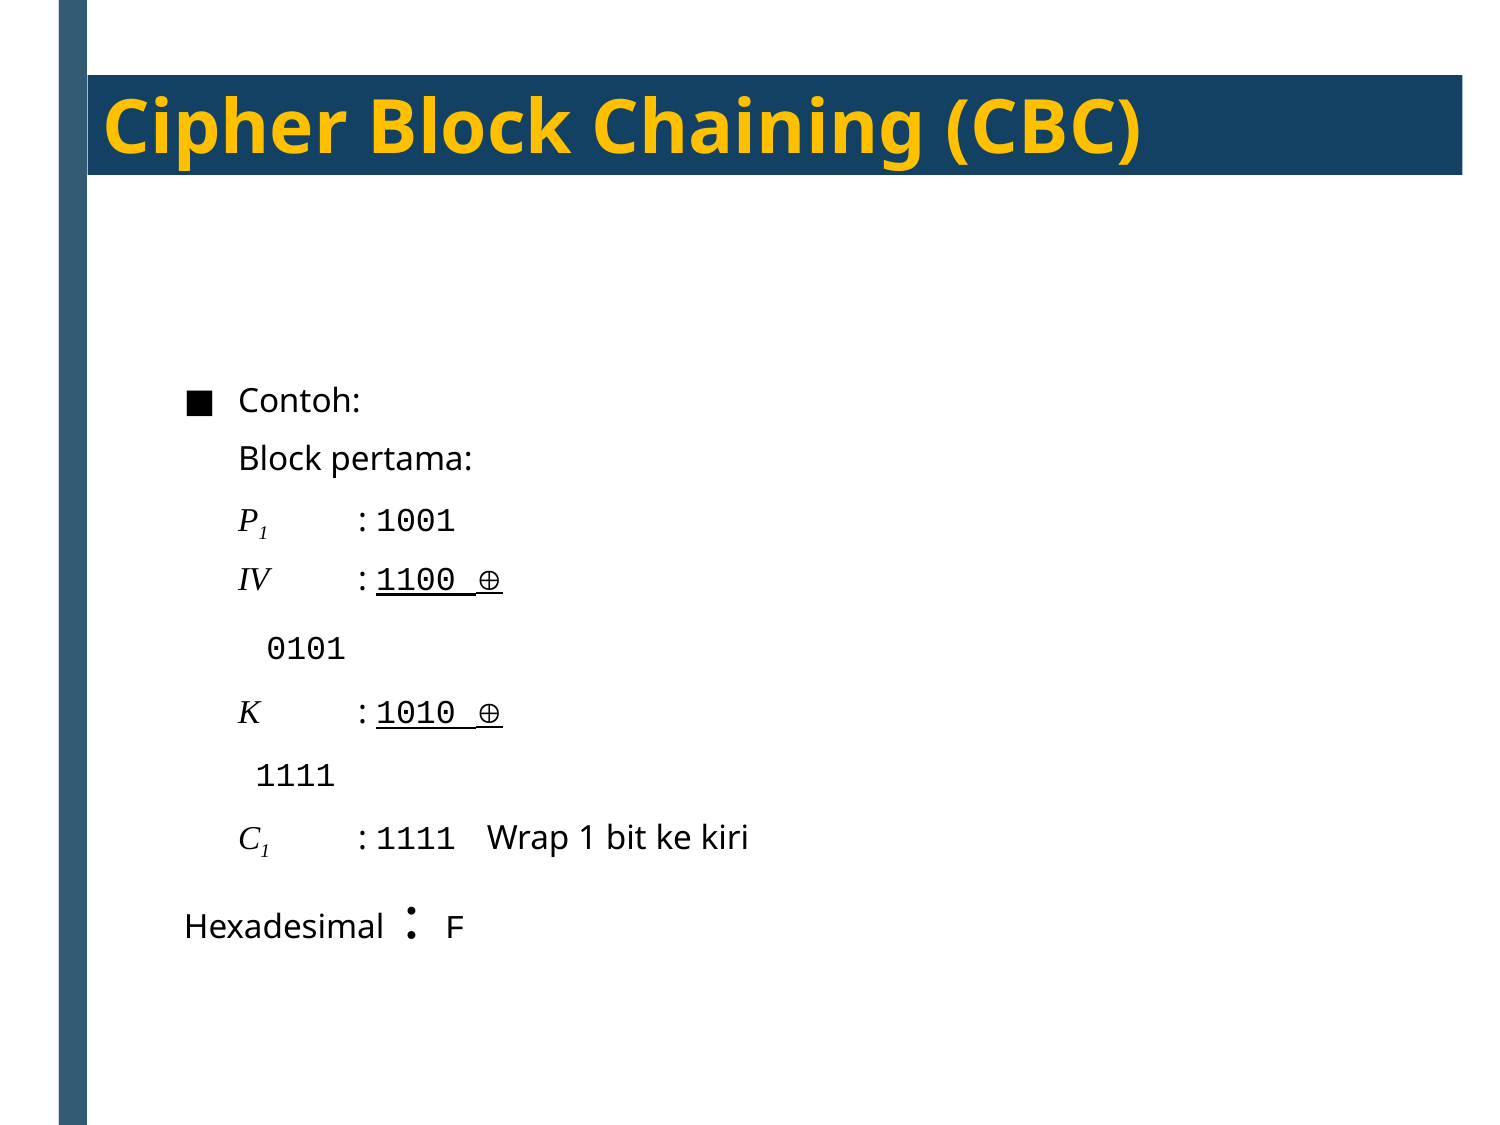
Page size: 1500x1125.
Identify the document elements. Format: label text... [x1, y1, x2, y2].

text_box Cipher Block Chaining (CBC) [87, 75, 1463, 175]
list Contoh: Block pertama: P1 : 1001 IV : 1100  0101 K : 1010  1111 C1 : 1111 Wrap 1 bit ke kiri Hexadesimal : F [168, 375, 1351, 963]
